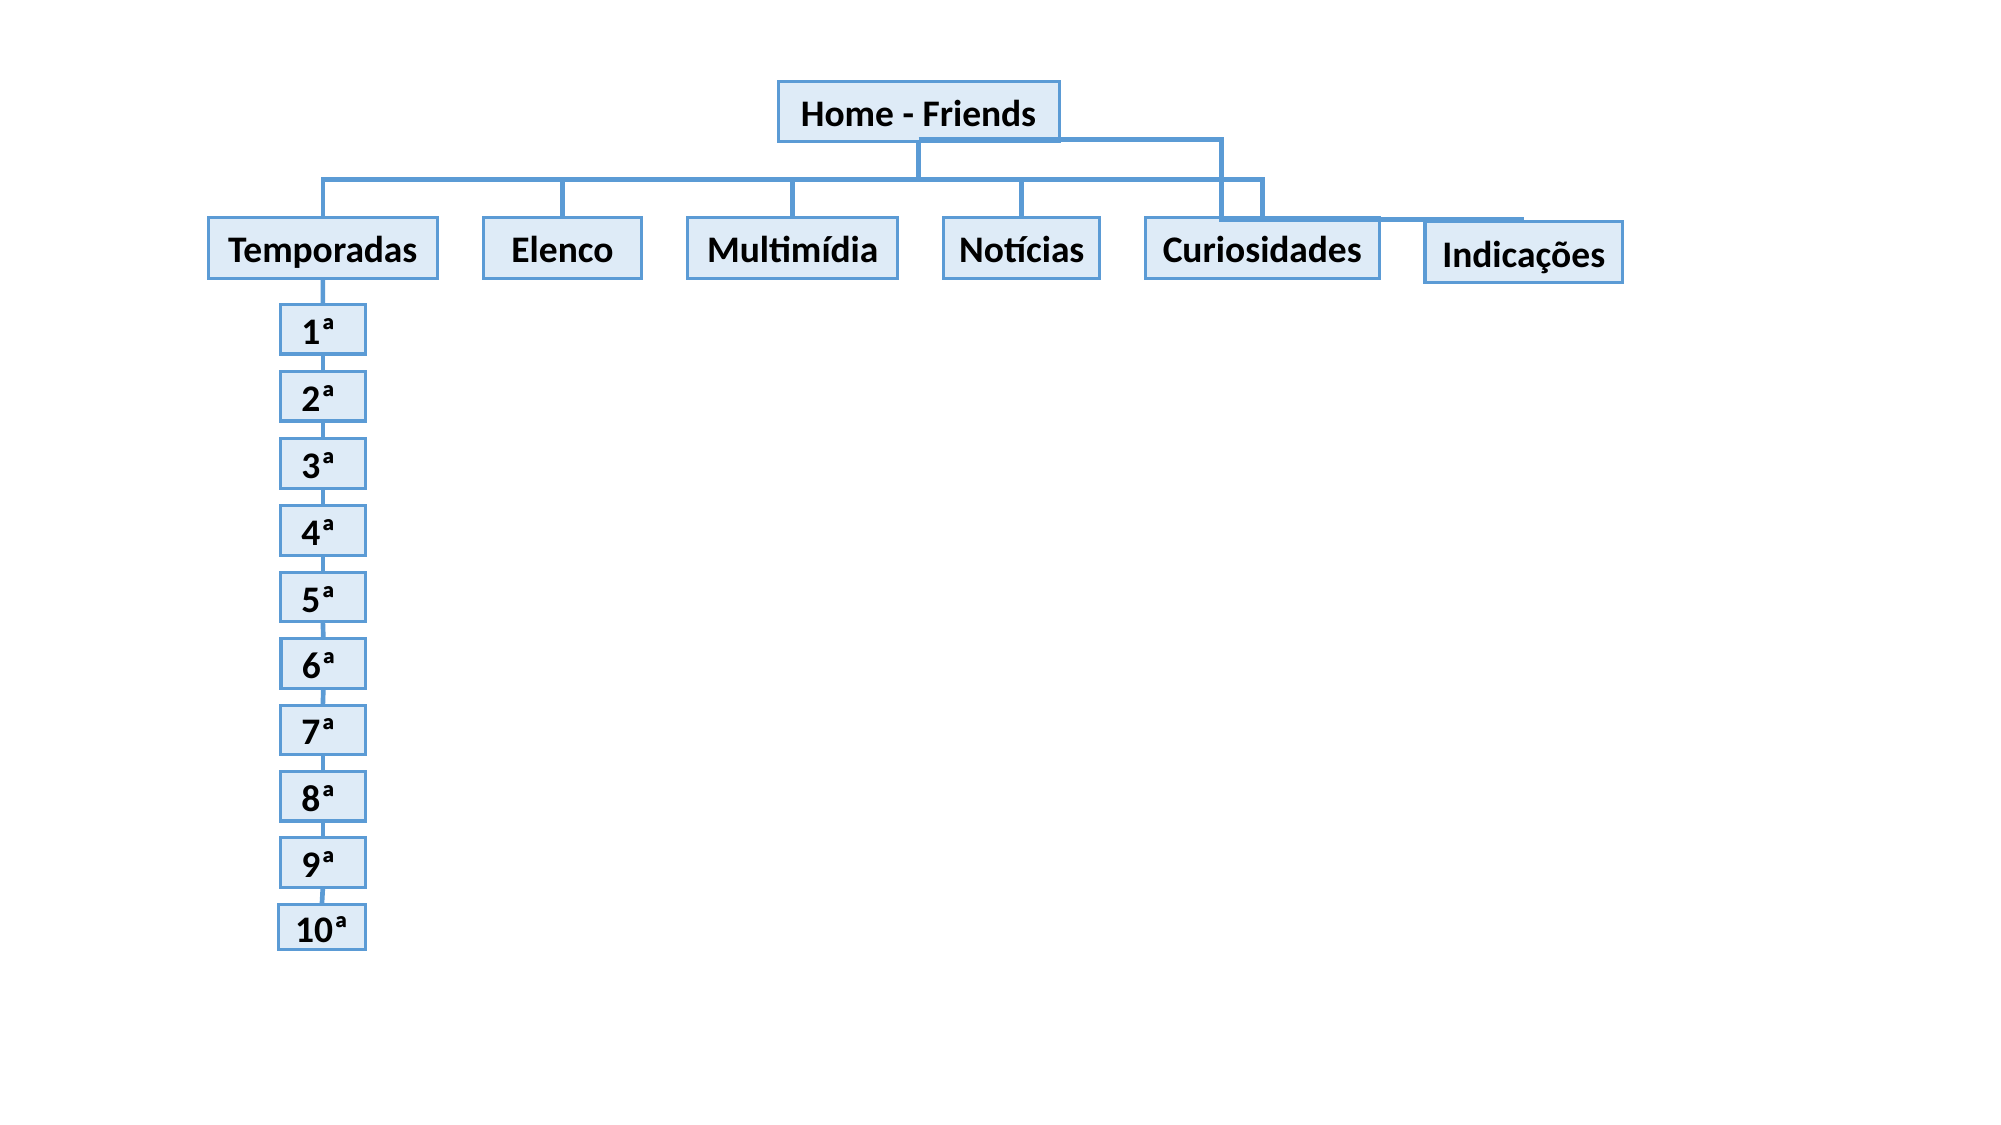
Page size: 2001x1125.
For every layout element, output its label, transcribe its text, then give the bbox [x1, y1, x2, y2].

text_box Curiosidades [1262, 222, 1380, 279]
text_box 10ª [278, 904, 366, 950]
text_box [1181, 0, 1262, 483]
text_box 9ª [280, 837, 366, 888]
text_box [1052, 7, 1129, 352]
text_box 5ª [280, 572, 366, 622]
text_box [932, 128, 1009, 232]
text_box 1ª [280, 304, 366, 355]
text_box 4ª [280, 505, 366, 556]
text_box Home - Friends [779, 81, 1052, 142]
text_box Notícias [943, 217, 1052, 279]
text_box Multimídia [779, 217, 898, 279]
text_box 7ª [280, 705, 366, 755]
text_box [702, 1, 779, 358]
text_box Curiosidades [1145, 217, 1181, 279]
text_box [817, 116, 894, 243]
text_box Multimídia [687, 217, 702, 279]
text_box 6ª [280, 638, 366, 689]
text_box Indicações [1424, 221, 1623, 283]
text_box Temporadas [208, 217, 438, 279]
text_box Elenco [483, 217, 582, 279]
text_box 8ª [280, 771, 366, 822]
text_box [582, 0, 659, 478]
text_box 2ª [280, 371, 366, 422]
text_box 3ª [280, 438, 366, 489]
